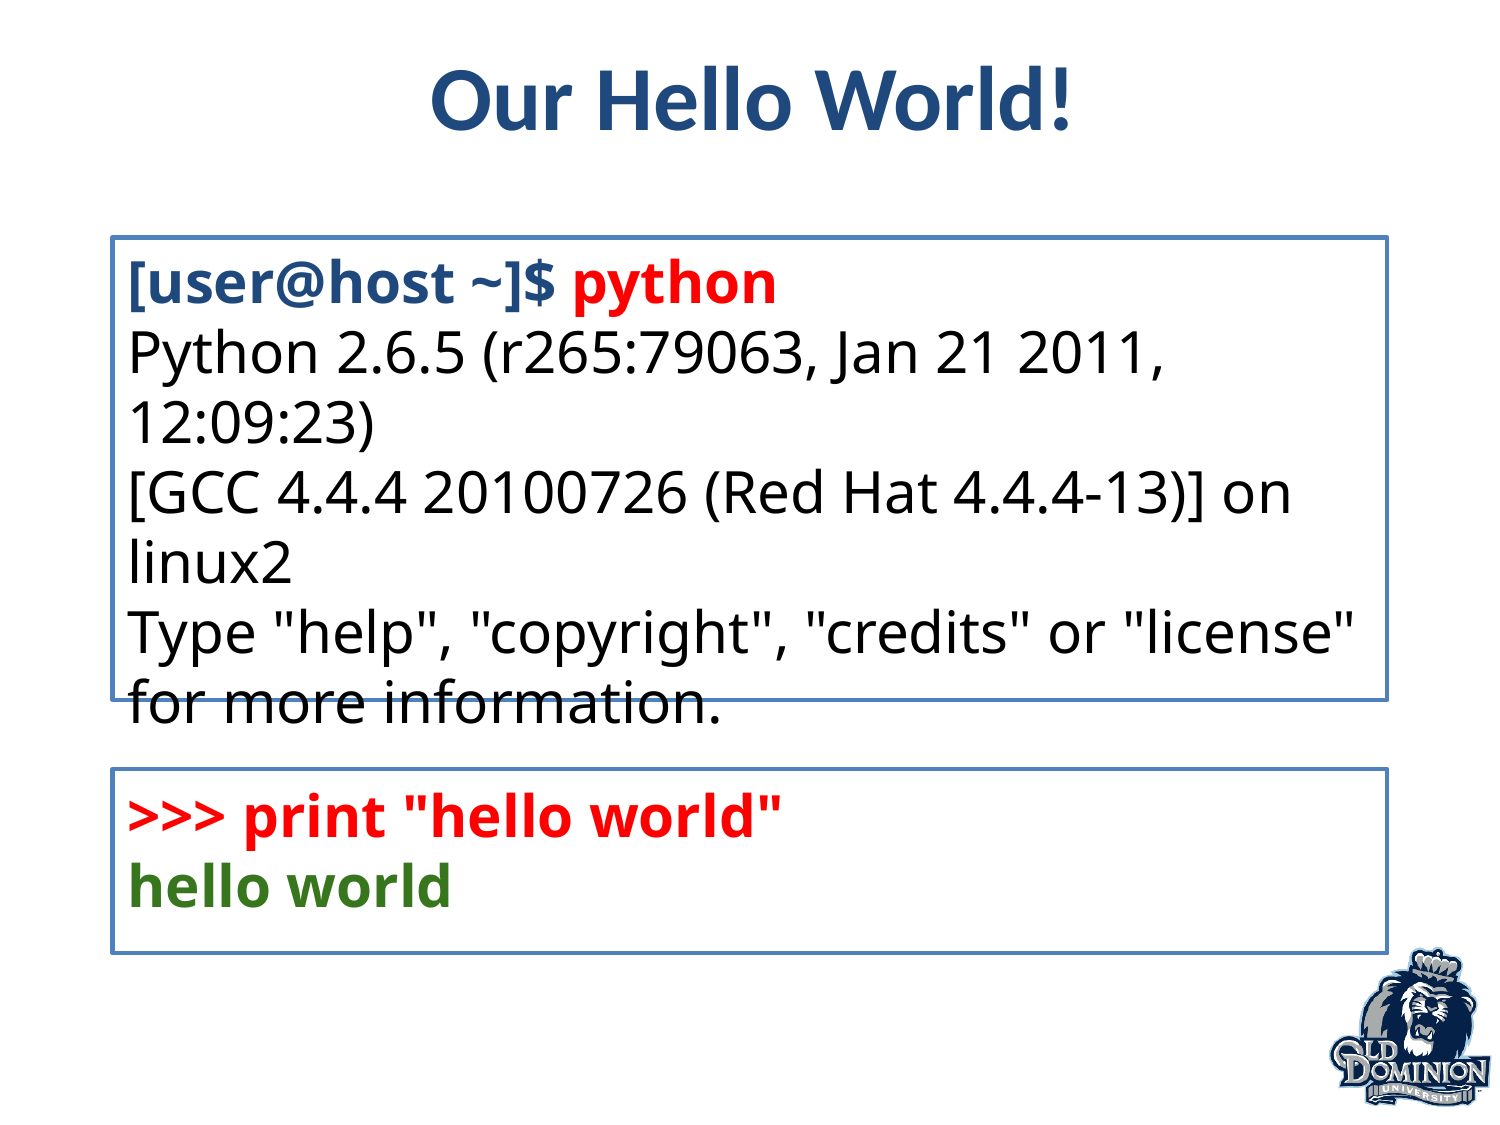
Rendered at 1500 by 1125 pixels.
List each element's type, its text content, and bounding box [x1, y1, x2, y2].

picture [1319, 937, 1493, 1125]
text_box >>> print "hello world" hello world [112, 771, 1388, 929]
text_box [112, 929, 1388, 954]
title Our Hello World! [75, 12, 1434, 175]
text_box [user@host ~]$ python Python 2.6.5 (r265:79063, Jan 21 2011, 12:09:23) [GCC 4.4.4 20100726 (Red Hat 4.4.4-13)] on linux2 Type "help", "copyright", "credits" or "license" for more information. [112, 237, 1388, 711]
